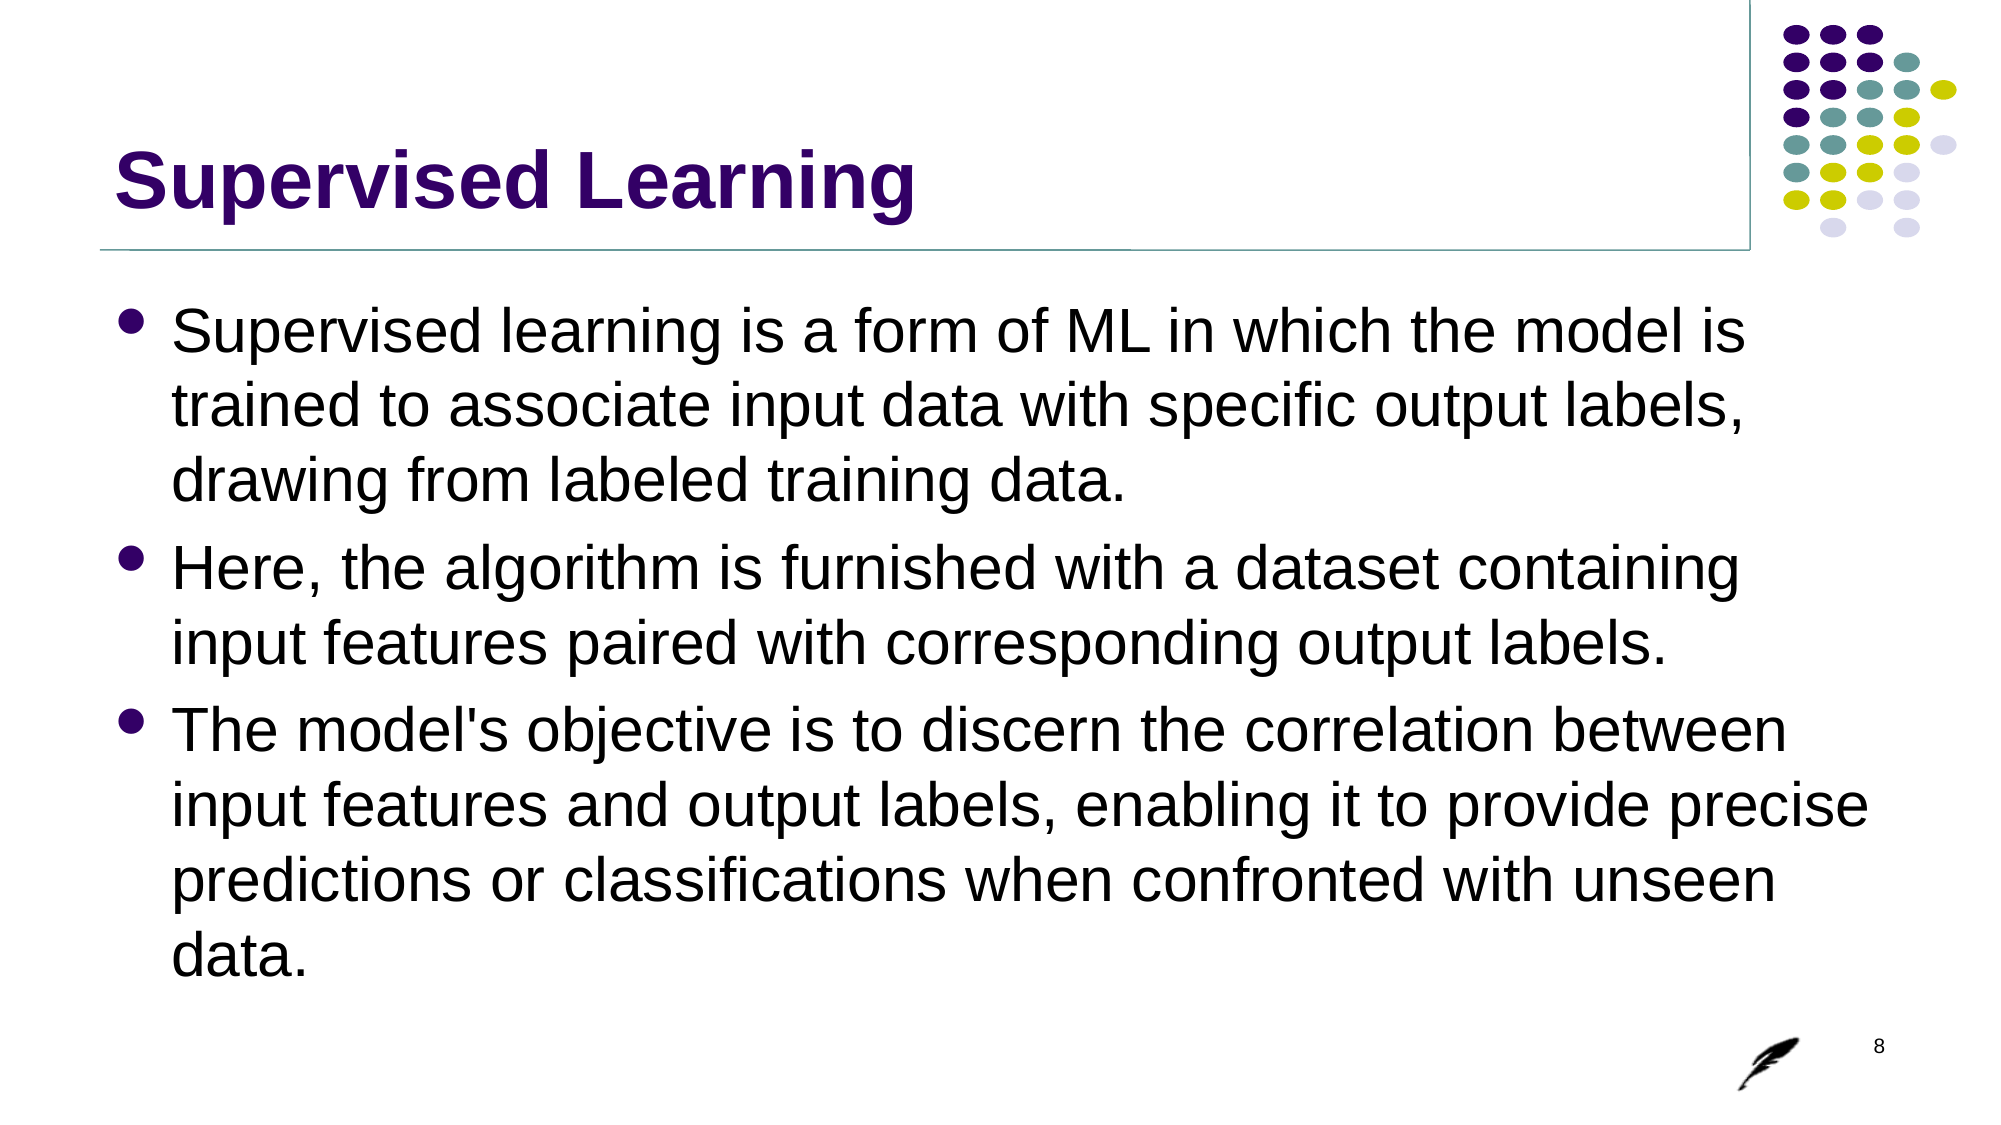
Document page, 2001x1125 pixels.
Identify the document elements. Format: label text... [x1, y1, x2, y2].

title Supervised Learning [99, 20, 1750, 233]
list Supervised learning is a form of ML in which the model is trained to associate input data with specific output labels, drawing from labeled training data. Here, the algorithm is furnished with a dataset containing input features paired with corresponding output labels. The model's objective is to discern the correlation between input features and output labels, enabling it to provide precise predictions or classifications when confronted with unseen data. [99, 282, 1900, 1006]
slide_number 8 [1433, 1025, 1900, 1100]
